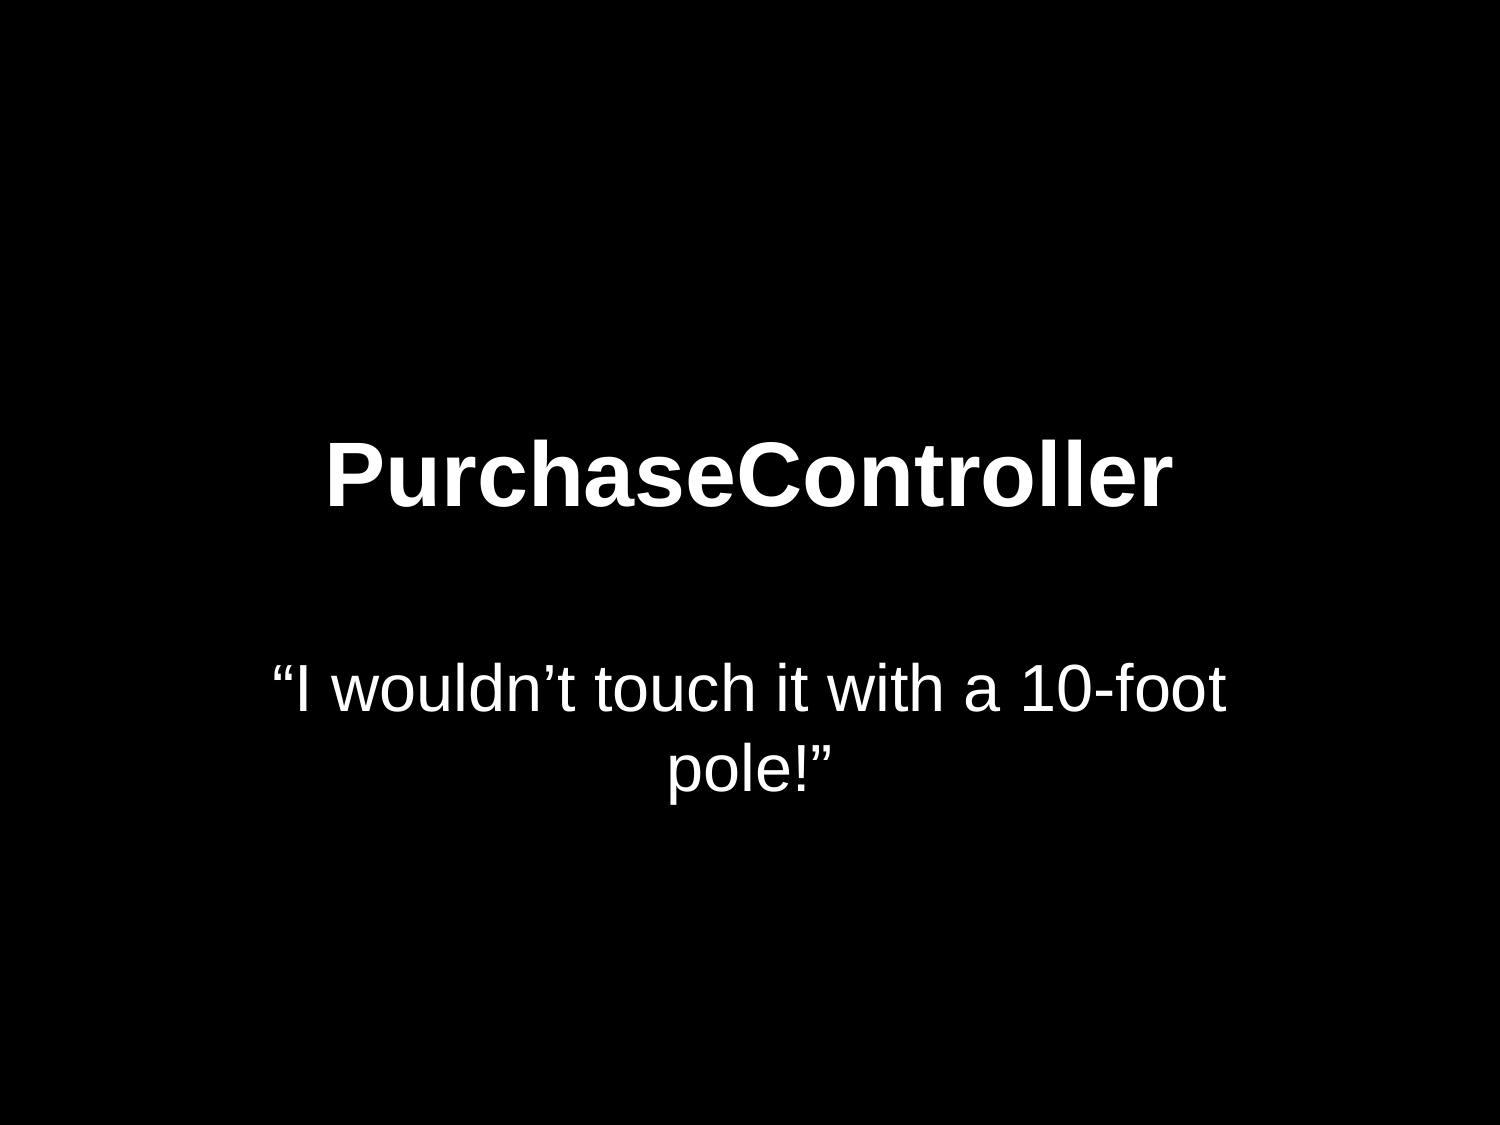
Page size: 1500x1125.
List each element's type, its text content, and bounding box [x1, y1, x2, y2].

subtitle “I wouldn’t touch it with a 10-foot pole!” [225, 637, 1275, 925]
title PurchaseController [112, 349, 1388, 591]
